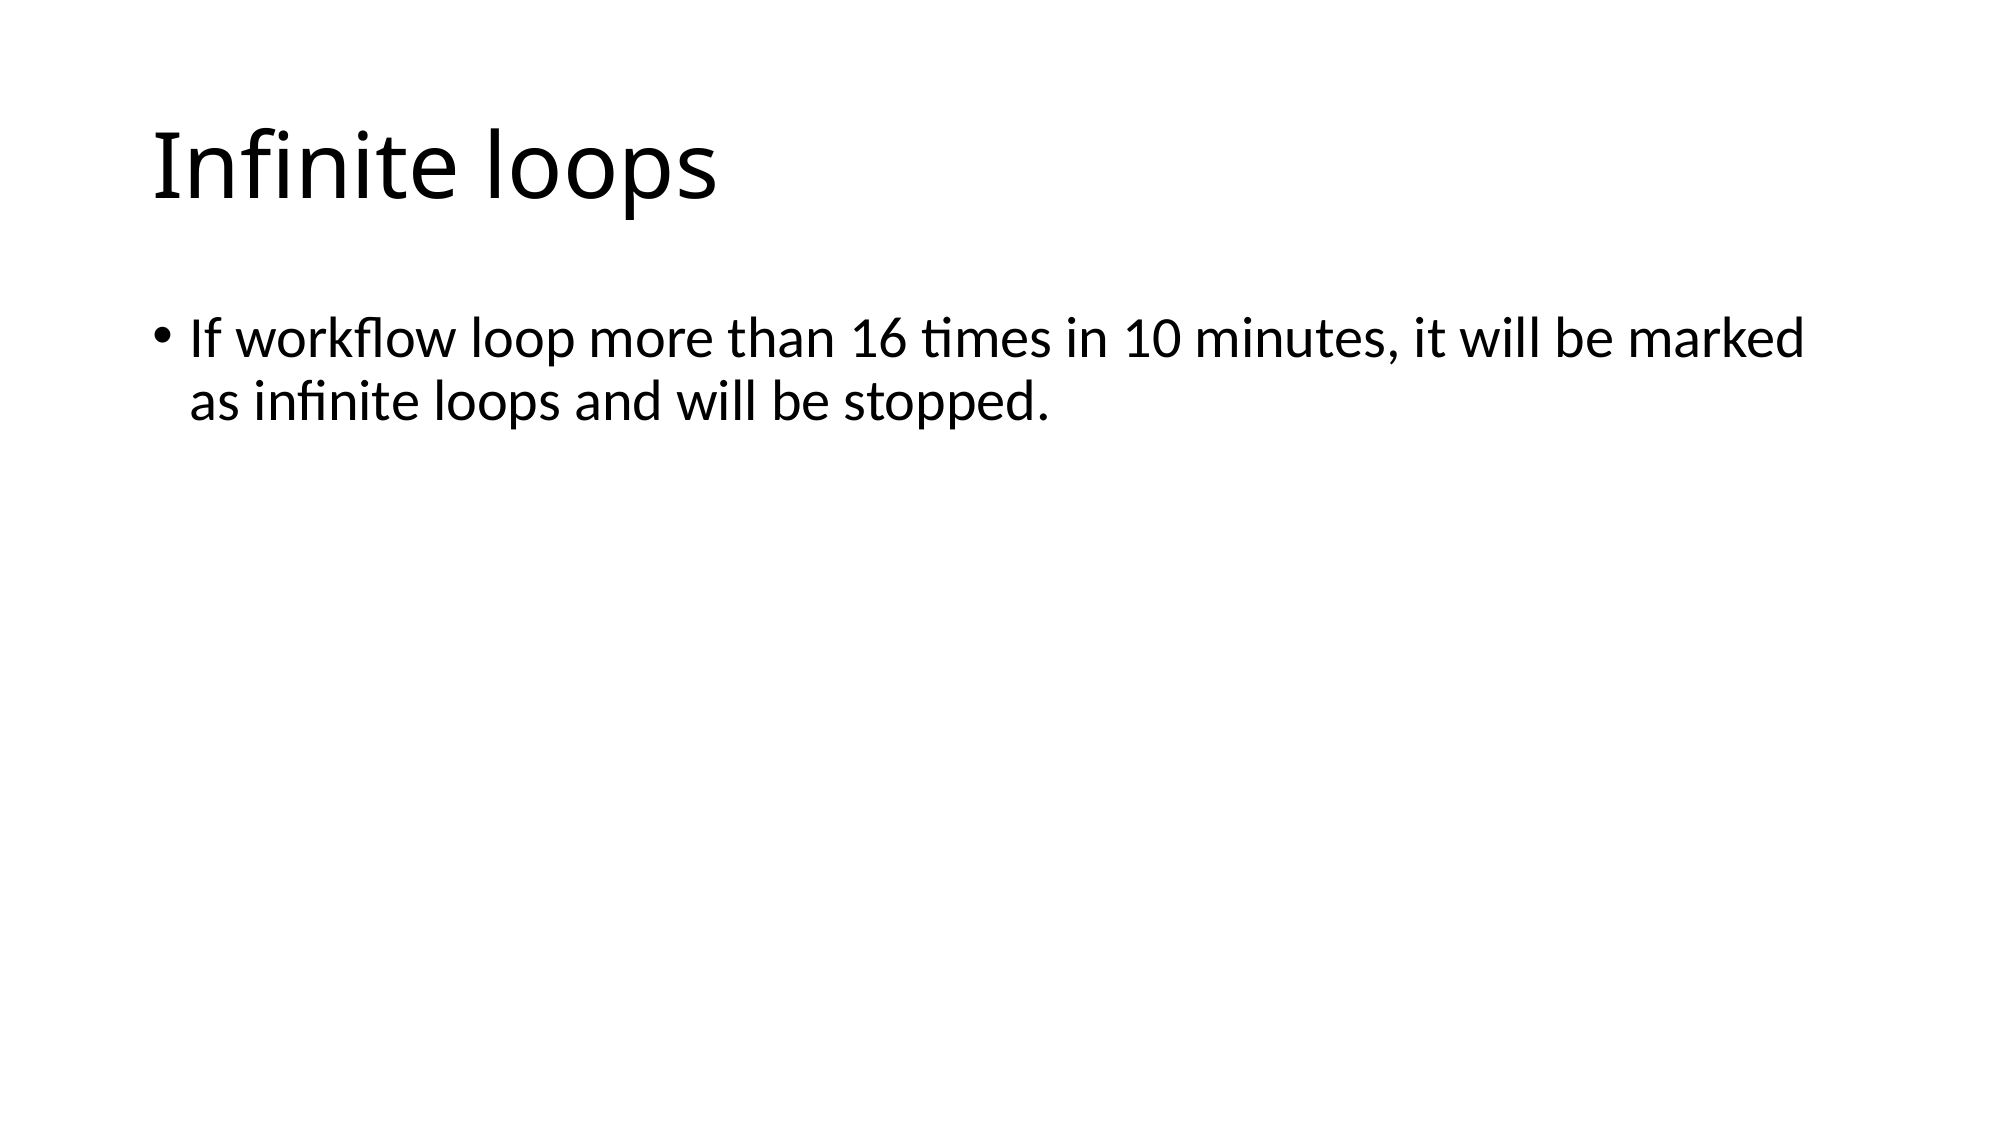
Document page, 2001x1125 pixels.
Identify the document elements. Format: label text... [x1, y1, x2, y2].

list If workflow loop more than 16 times in 10 minutes, it will be marked as infinite loops and will be stopped. [137, 299, 1863, 1014]
title Infinite loops [137, 59, 1863, 278]
